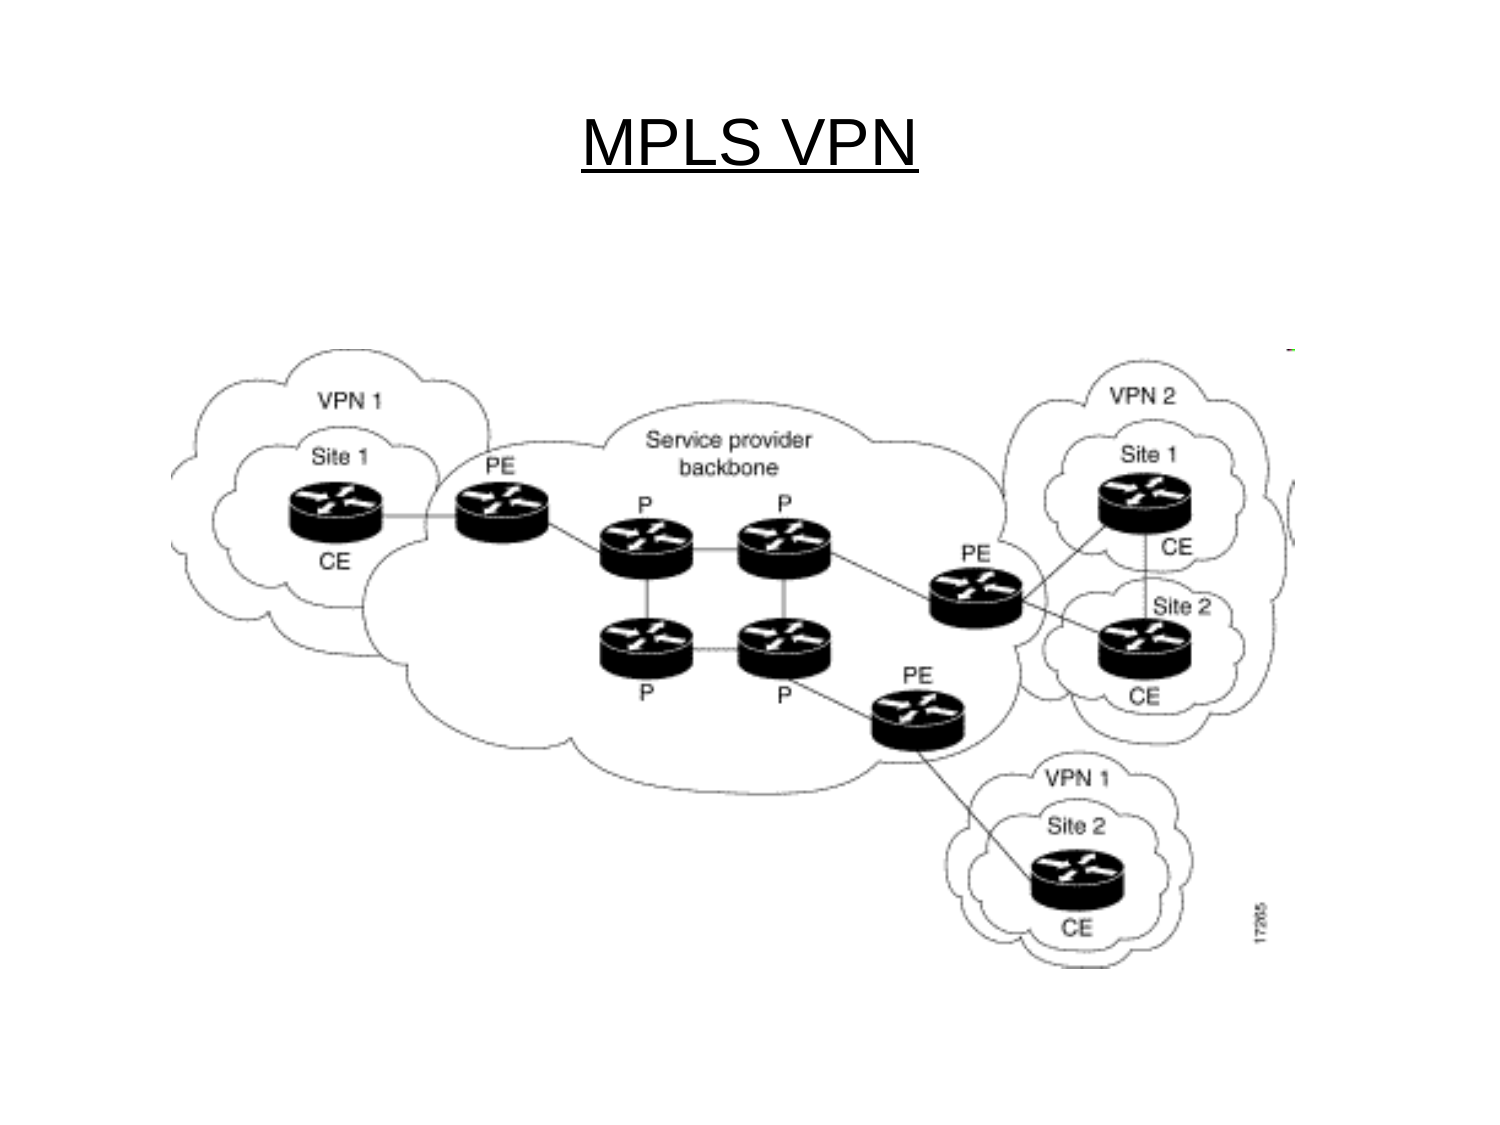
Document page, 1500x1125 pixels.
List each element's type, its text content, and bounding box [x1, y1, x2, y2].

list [170, 349, 1296, 969]
title MPLS VPN [75, 45, 1425, 233]
